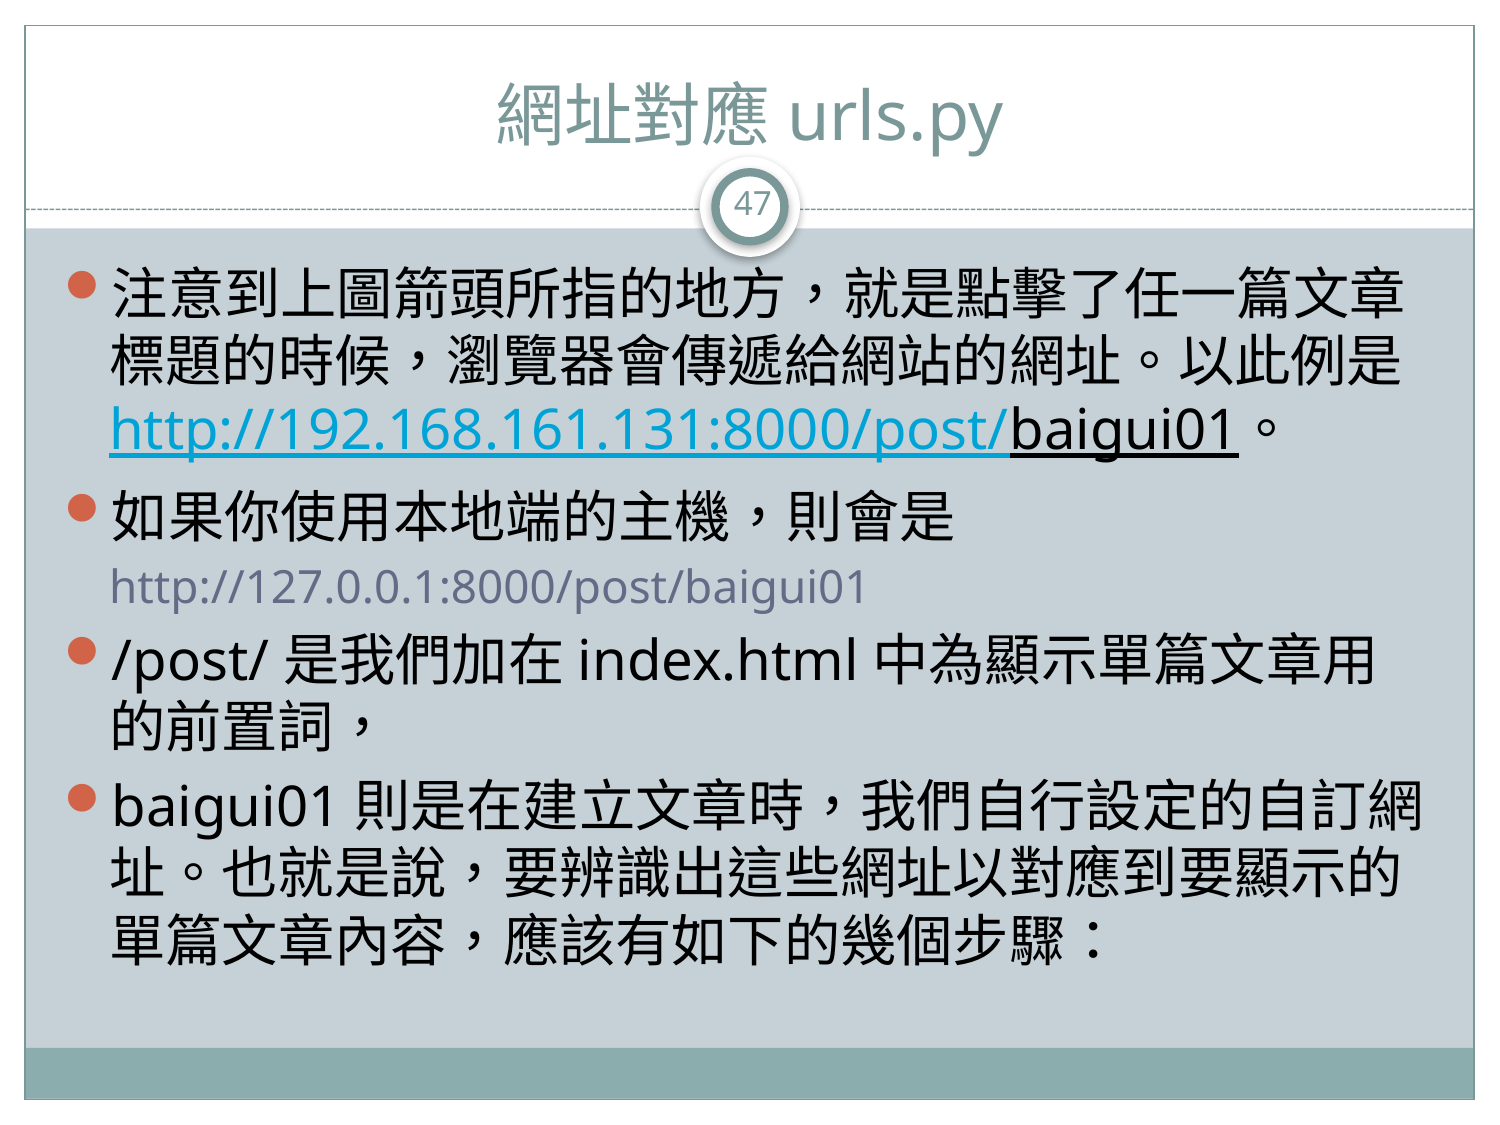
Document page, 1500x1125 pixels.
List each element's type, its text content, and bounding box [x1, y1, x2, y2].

slide_number 47 [715, 168, 791, 241]
list 注意到上圖箭頭所指的地方，就是點擊了任一篇文章標題的時候，瀏覽器會傳遞給網站的網址。以此例是http://192.168.161.131:8000/post/baigui01。 如果你使用本地端的主機，則會是 http://127.0.0.1:8000/post/baigui01 /post/是我們加在index.html中為顯示單篇文章用的前置詞， baigui01則是在建立文章時，我們自行設定的自訂網址。也就是說，要辨識出這些網址以對應到要顯示的單篇文章內容，應該有如下的幾個步驟： [49, 250, 1445, 1001]
title 網址對應urls.py [49, 37, 1450, 162]
